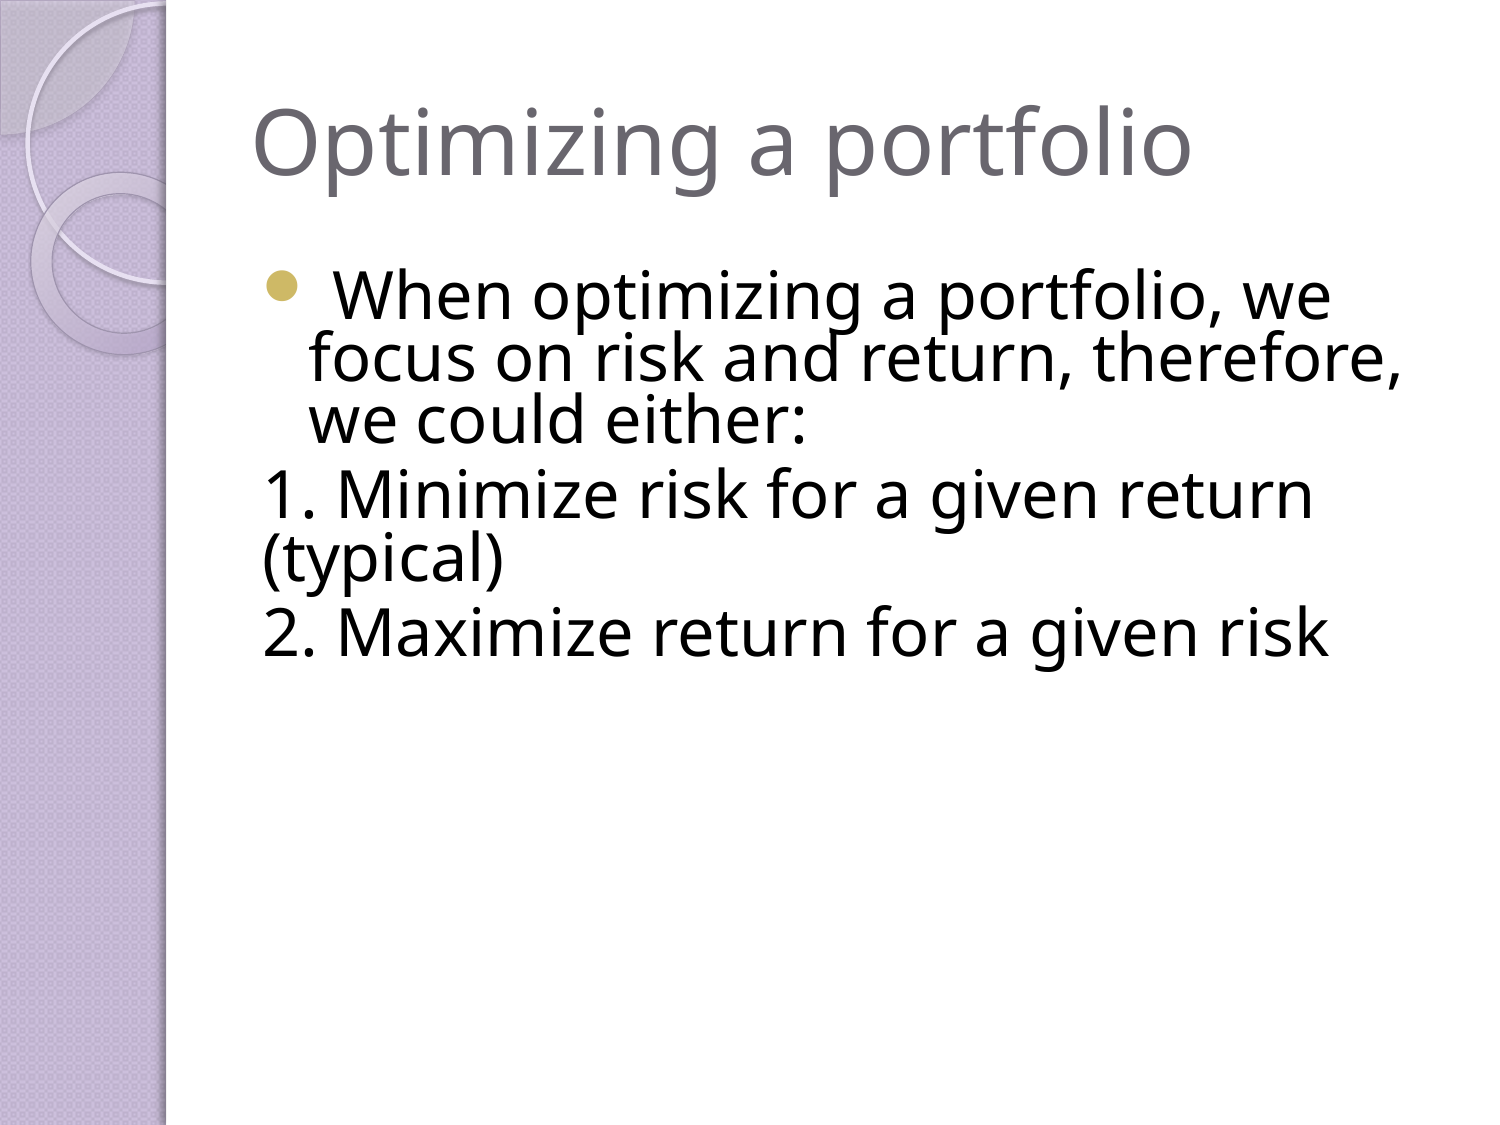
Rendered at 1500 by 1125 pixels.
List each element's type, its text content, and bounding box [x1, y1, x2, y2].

title Optimizing a portfolio [235, 45, 1466, 233]
list When optimizing a portfolio, we focus on risk and return, therefore, we could either: 1. Minimize risk for a given return (typical) 2. Maximize return for a given risk [233, 262, 1464, 1050]
